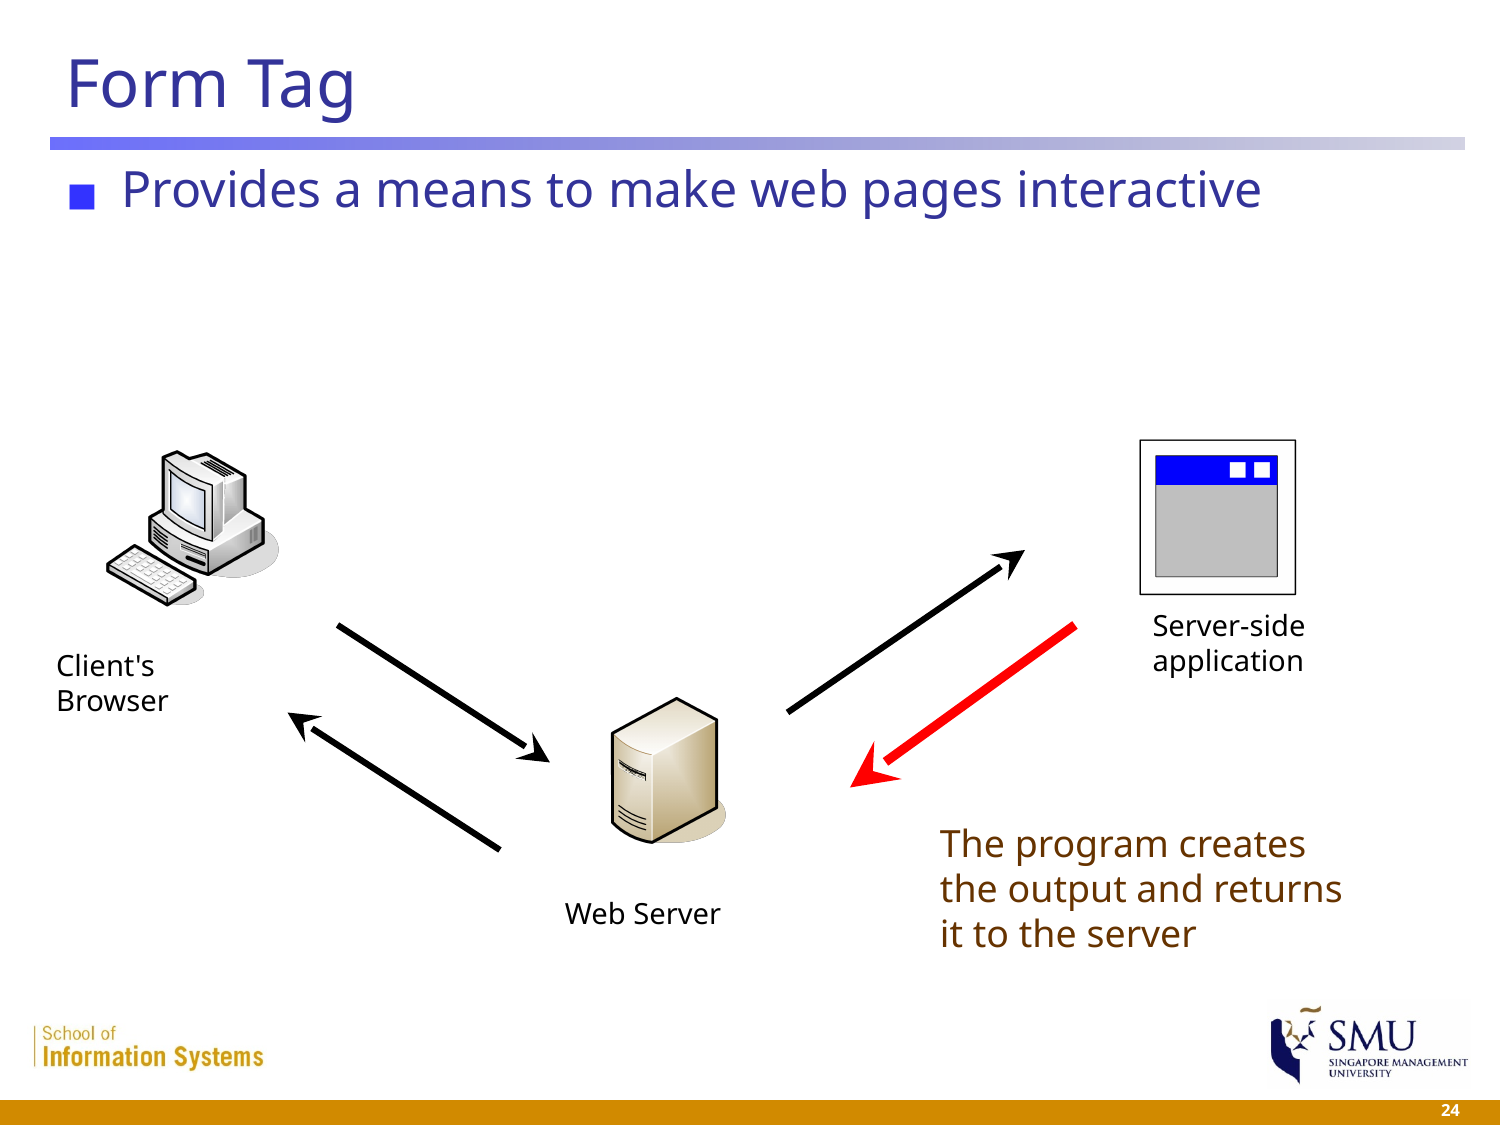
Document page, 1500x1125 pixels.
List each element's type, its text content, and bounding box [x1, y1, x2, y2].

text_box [337, 624, 551, 763]
text_box The program creates the output and returns it to the server [924, 812, 1375, 963]
picture [101, 445, 281, 656]
text_box Client's Browser [41, 639, 279, 690]
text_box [287, 712, 501, 851]
title Form Tag [50, 24, 1463, 138]
picture [1267, 999, 1471, 1072]
picture [1137, 437, 1298, 598]
slide_number 24 [1262, 1072, 1475, 1123]
picture [27, 1012, 267, 1073]
text_box Server-side application [1137, 599, 1375, 685]
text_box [849, 624, 1076, 788]
text_box Web Server [549, 887, 788, 938]
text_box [787, 549, 1026, 713]
picture [607, 693, 728, 847]
list Provides a means to make web pages interactive [50, 149, 1376, 1063]
